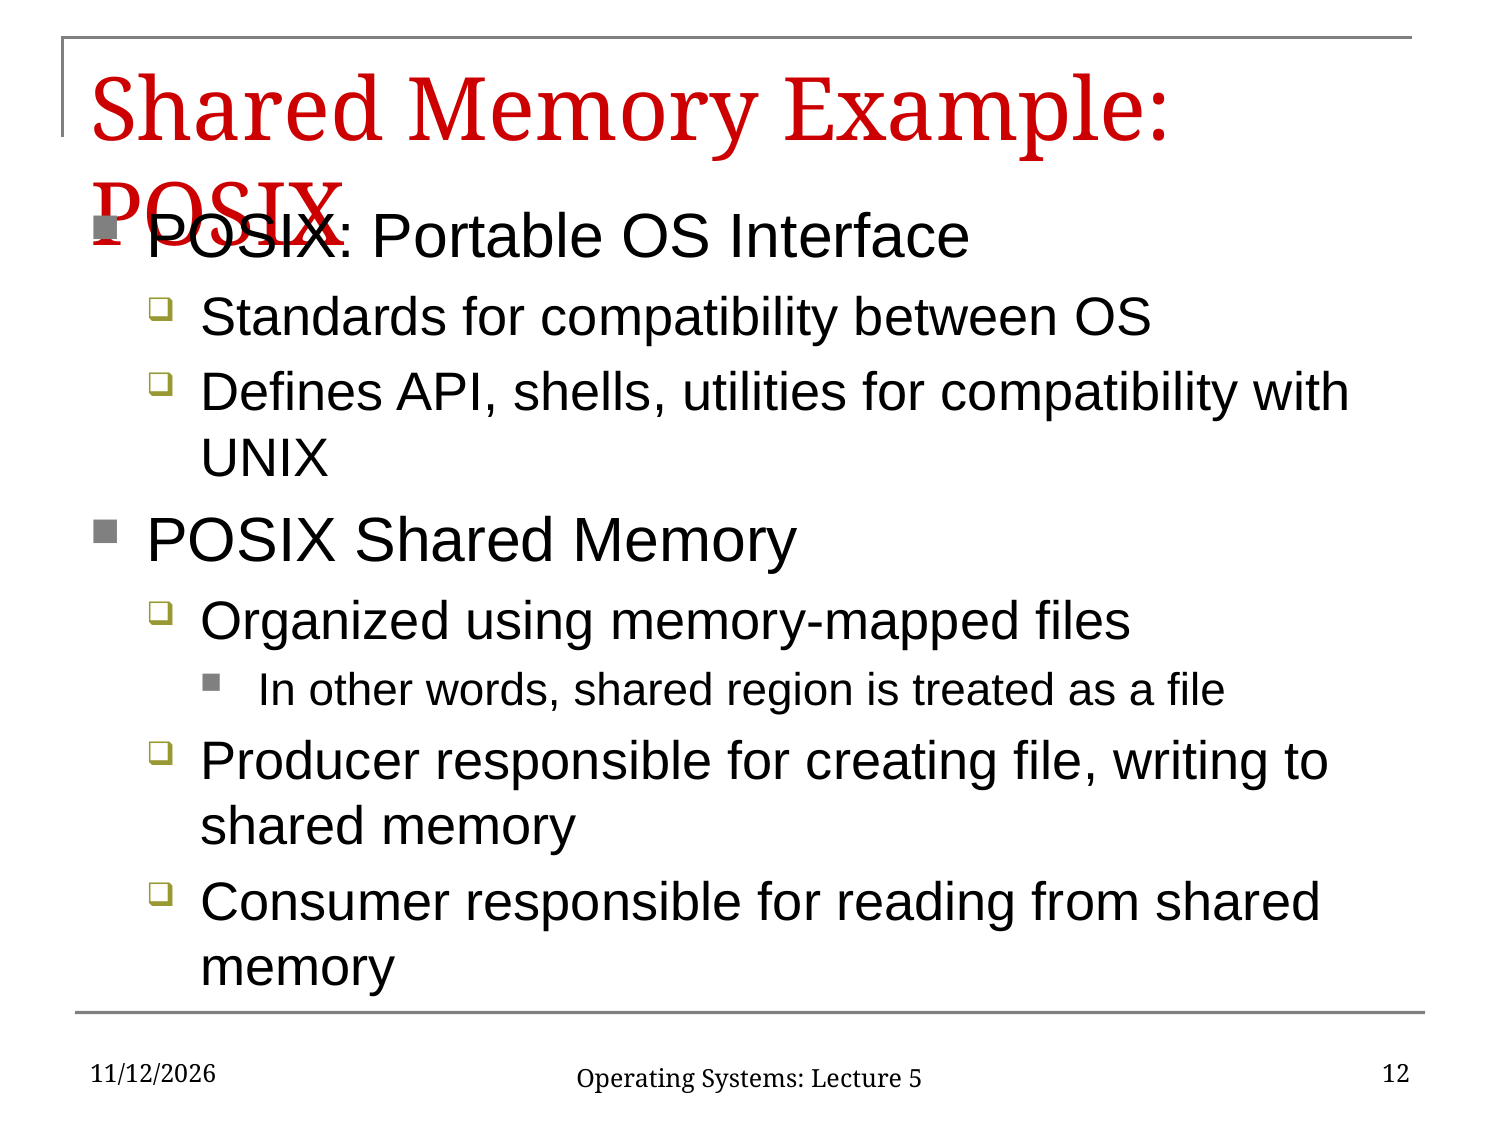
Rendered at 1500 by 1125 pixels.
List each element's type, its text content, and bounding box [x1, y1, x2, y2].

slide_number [74, 1023, 426, 1100]
title Shared Memory Example: POSIX [75, 45, 1425, 163]
slide_number 12 [1074, 1023, 1426, 1100]
list POSIX: Portable OS Interface Standards for compatibility between OS Defines API, shells, utilities for compatibility with UNIX POSIX Shared Memory Organized using memory-mapped files In other words, shared region is treated as a file Producer responsible for creating file, writing to shared memory Consumer responsible for reading from shared memory [75, 187, 1425, 1006]
footer Operating Systems: Lecture 5 [512, 1024, 988, 1101]
